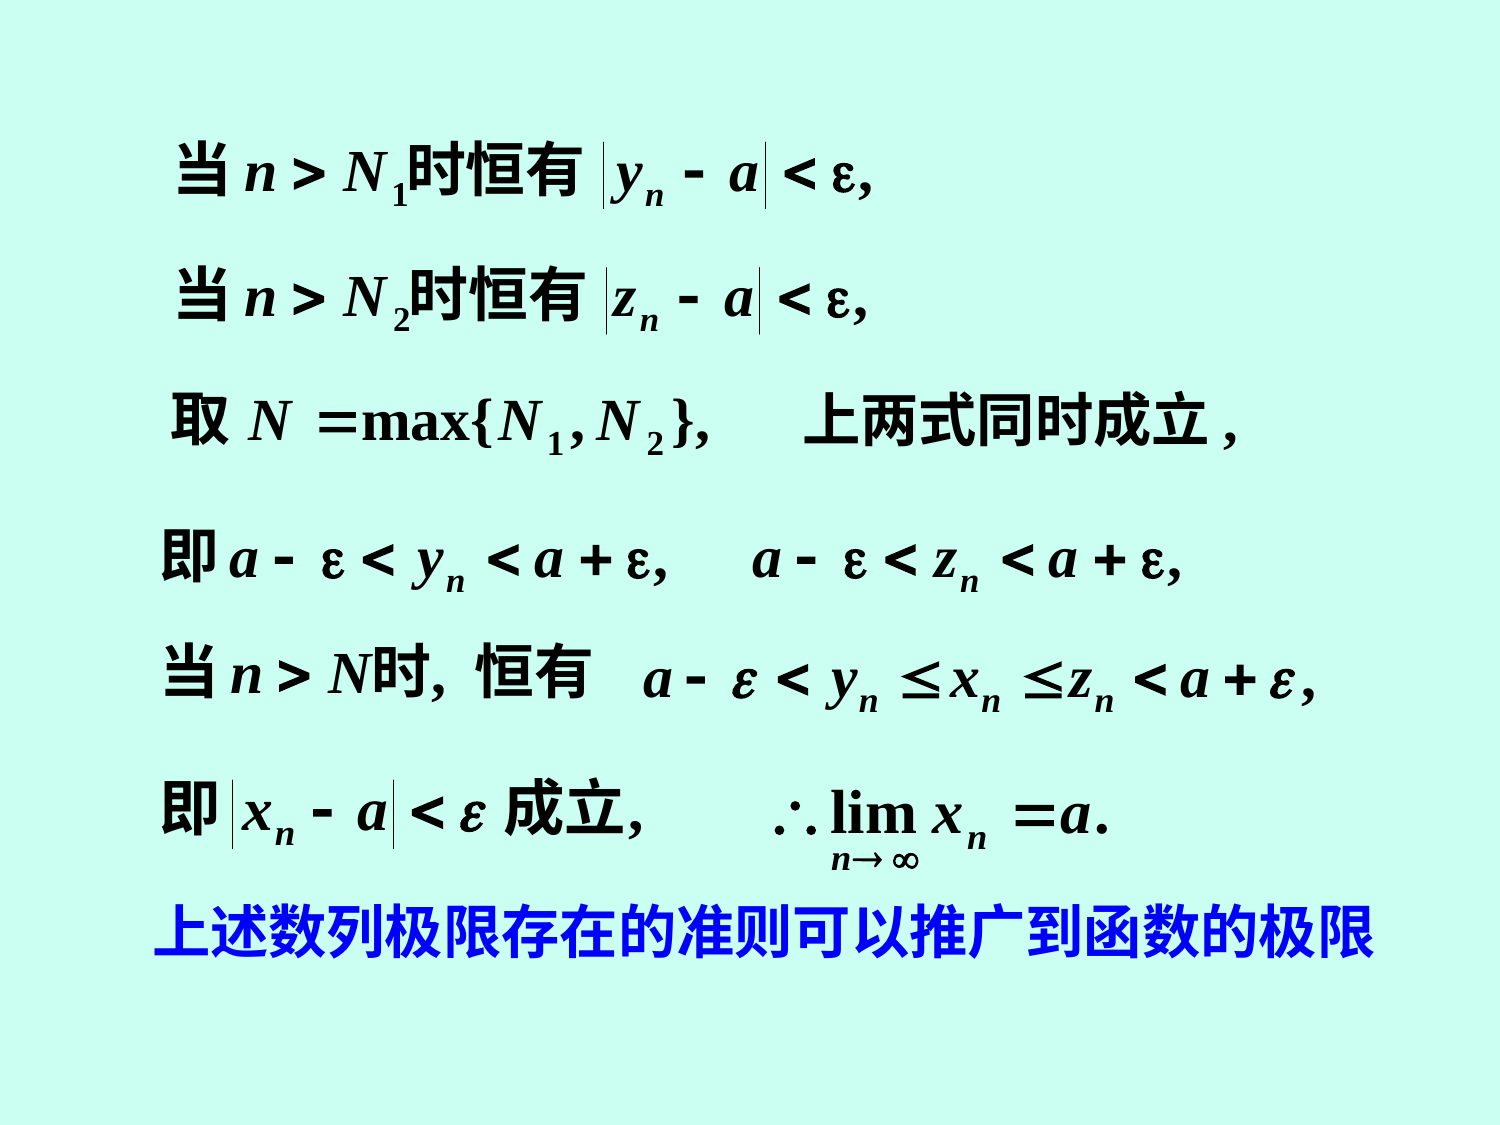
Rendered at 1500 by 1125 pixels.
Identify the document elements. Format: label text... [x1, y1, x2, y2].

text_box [749, 525, 1185, 598]
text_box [162, 525, 671, 598]
text_box 上述数列极限存在的准则可以推广到函数的极限 [137, 887, 1488, 973]
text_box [162, 639, 600, 712]
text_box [169, 387, 713, 461]
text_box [175, 137, 876, 214]
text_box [162, 775, 646, 854]
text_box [774, 779, 1111, 876]
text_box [174, 262, 871, 339]
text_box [624, 645, 1319, 718]
text_box 上两式同时成立, [787, 375, 1363, 461]
